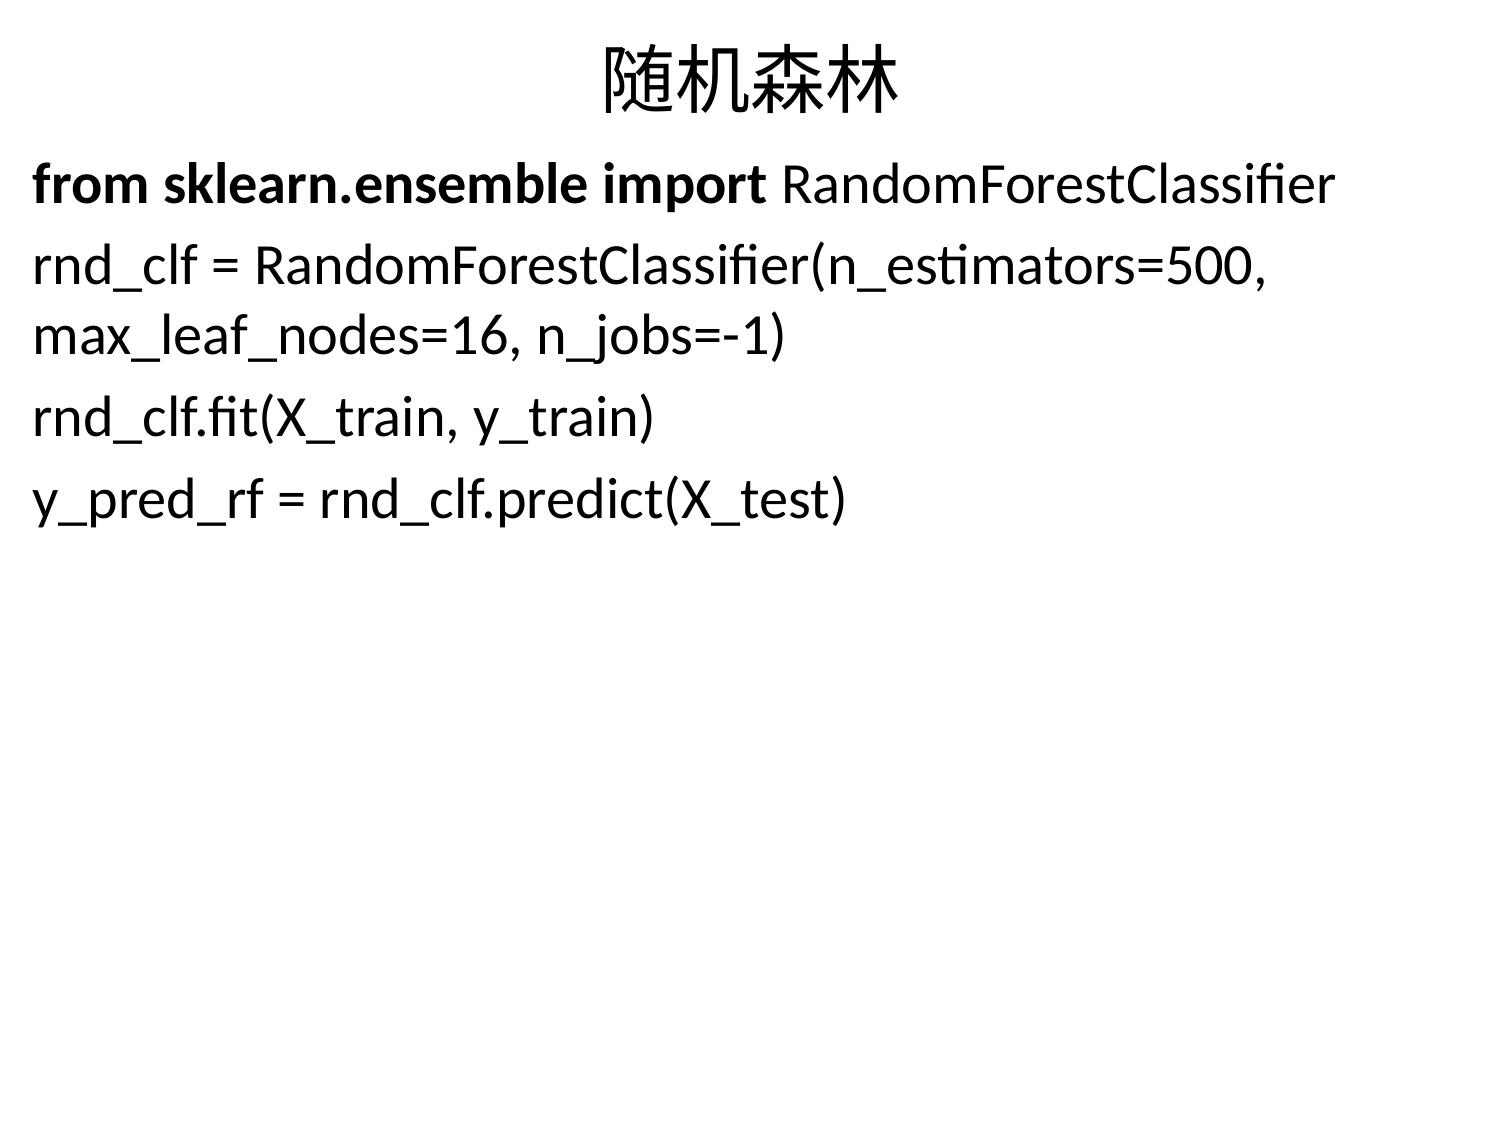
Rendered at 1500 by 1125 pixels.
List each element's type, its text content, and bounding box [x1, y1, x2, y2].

title 随机森林 [75, 0, 1425, 137]
list from sklearn.ensemble import RandomForestClassifier rnd_clf = RandomForestClassifier(n_estimators=500, max_leaf_nodes=16, n_jobs=-1) rnd_clf.fit(X_train, y_train) y_pred_rf = rnd_clf.predict(X_test) [17, 137, 1500, 981]
